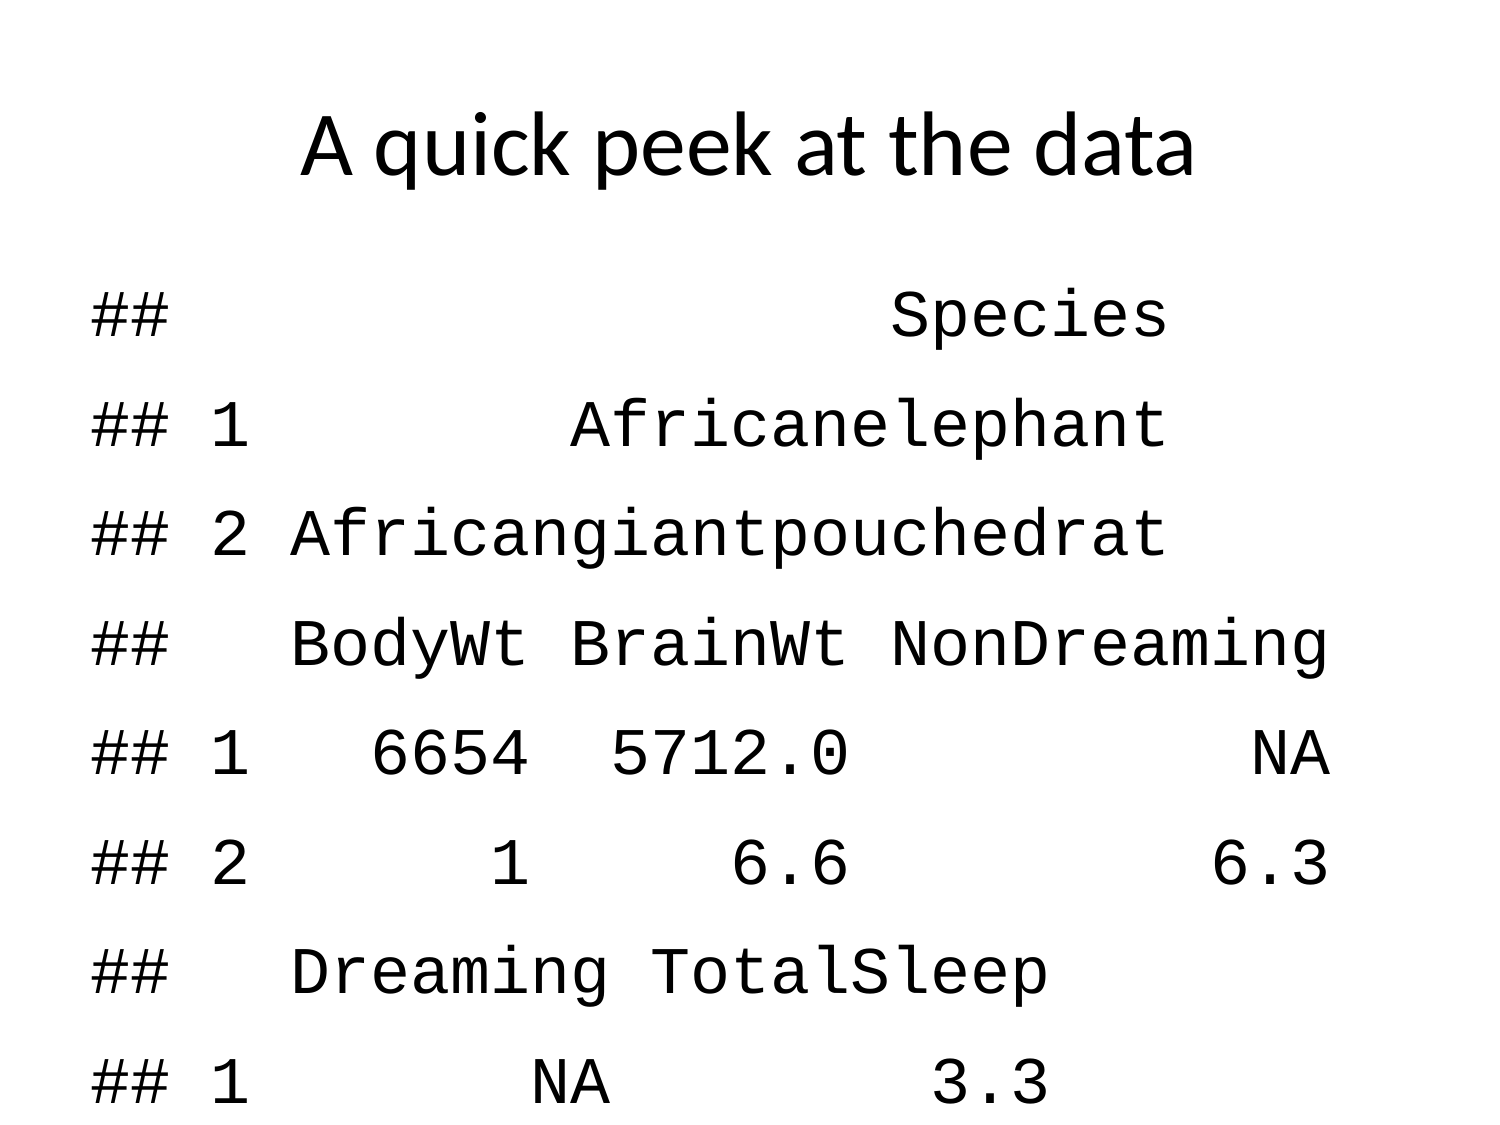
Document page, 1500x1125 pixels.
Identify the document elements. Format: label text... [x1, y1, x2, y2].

list ## Species ## 1 Africanelephant ## 2 Africangiantpouchedrat ## BodyWt BrainWt NonDreaming ## 1 6654 5712.0 NA ## 2 1 6.6 6.3 ## Dreaming TotalSleep ## 1 NA 3.3 ## 2 2 8.3 ## LifeSpan Gestation ## 1 38.6 645 ## 2 4.5 42 ## Predation Exposure Danger ## 1 3 5 3 ## 2 3 1 3 [75, 262, 1425, 1005]
title A quick peek at the data [75, 45, 1425, 233]
